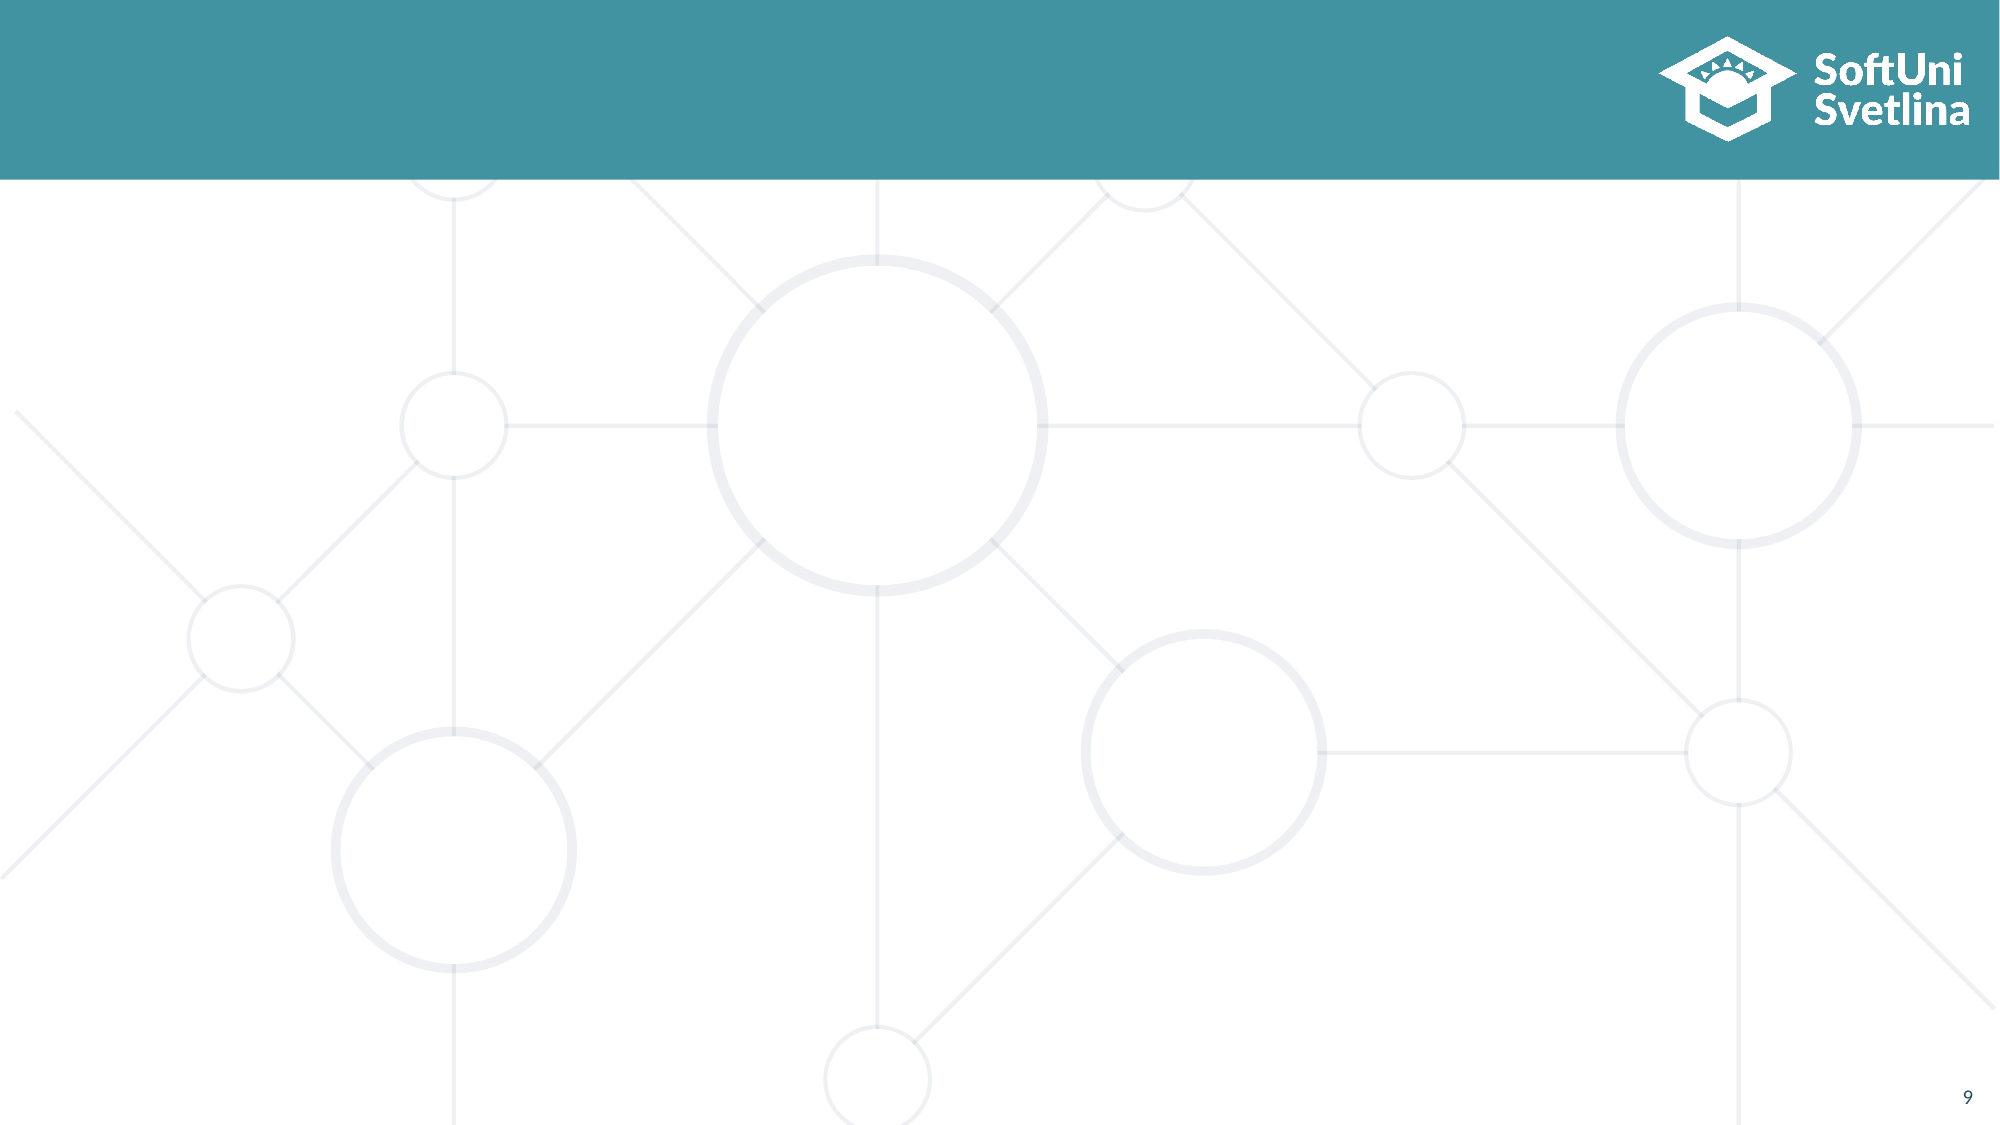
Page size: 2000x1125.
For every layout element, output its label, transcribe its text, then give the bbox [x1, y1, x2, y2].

slide_number 9 [1927, 1067, 1989, 1117]
picture [1653, 32, 1971, 146]
